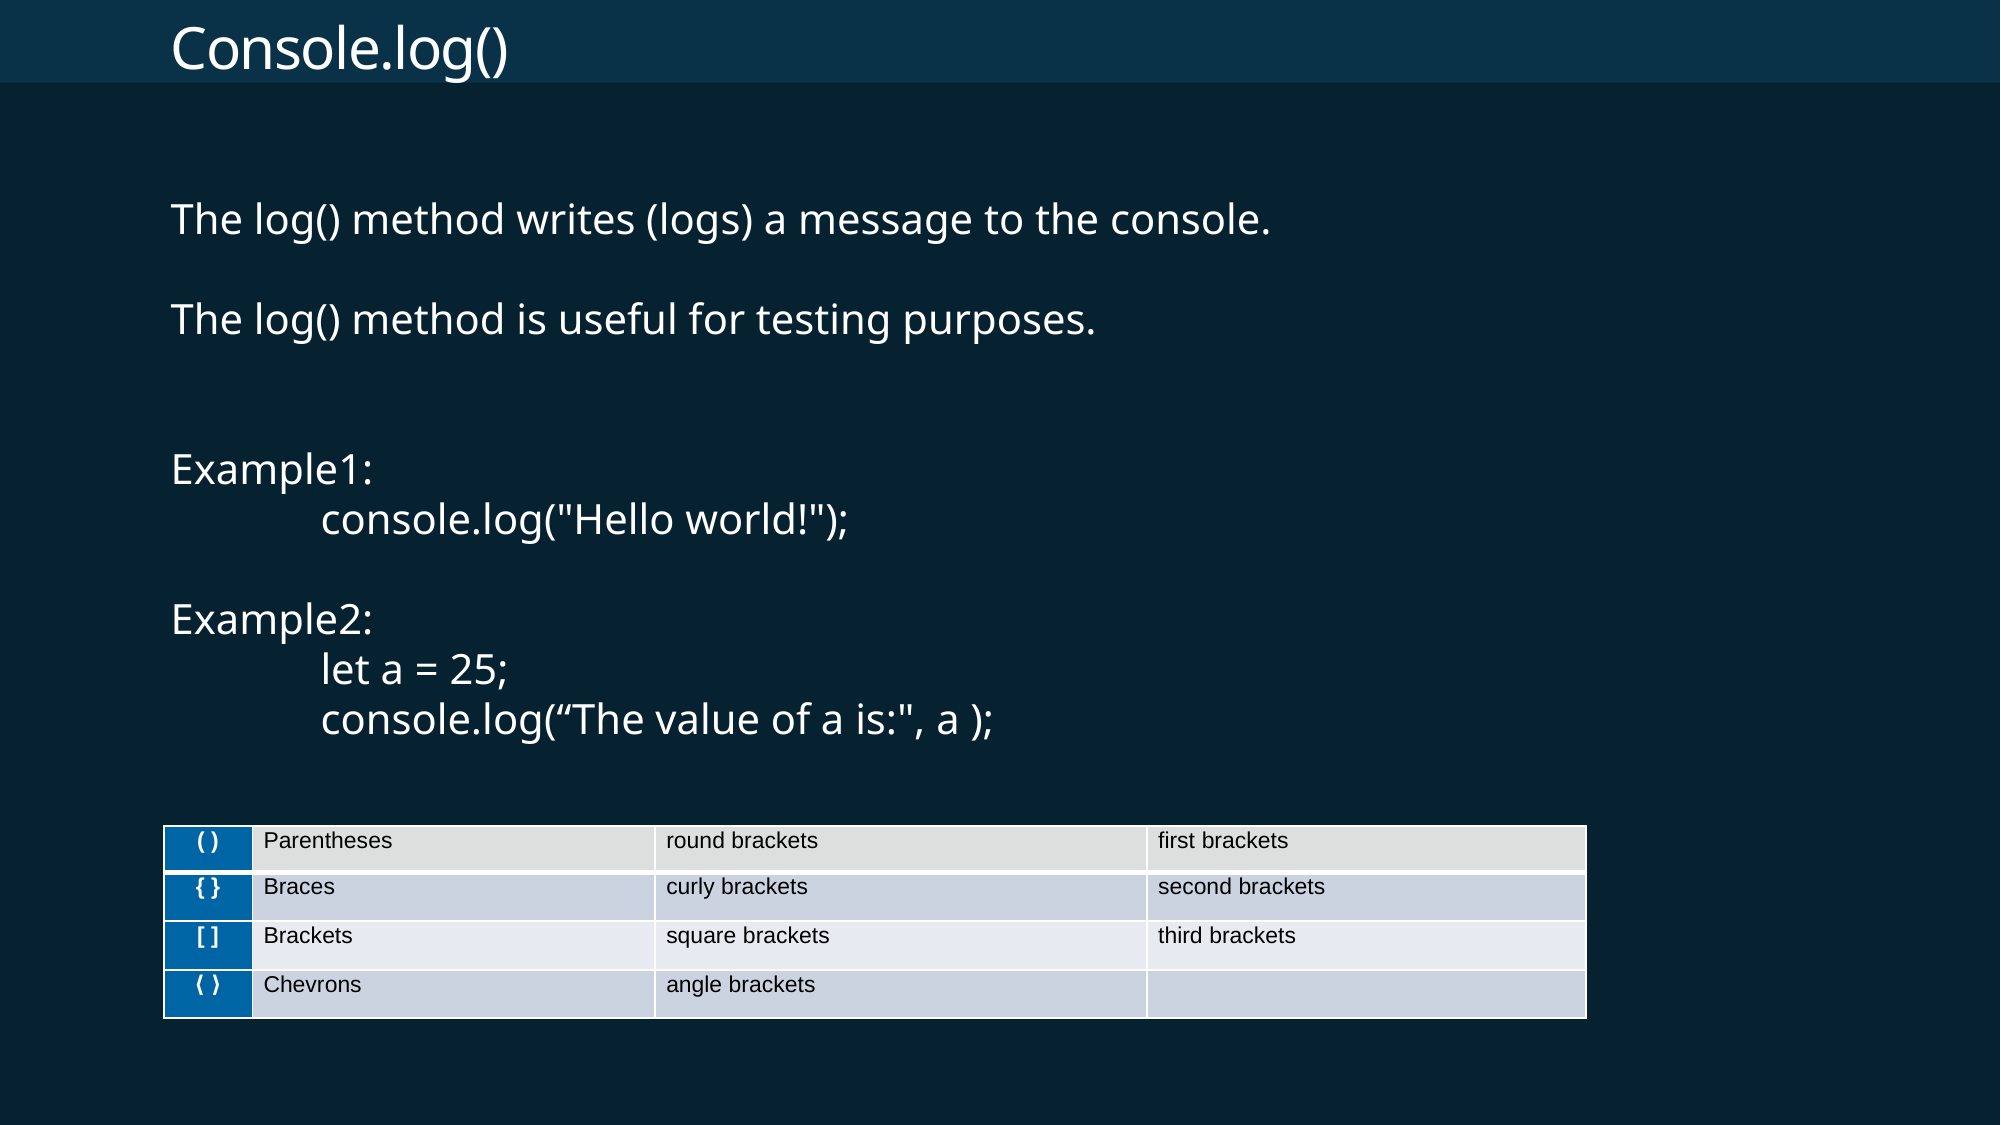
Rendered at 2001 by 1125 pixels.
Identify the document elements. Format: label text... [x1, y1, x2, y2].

table_cell [ ] [165, 922, 252, 969]
table_header ( ) [165, 827, 252, 870]
table_cell curly brackets [656, 875, 1146, 920]
table_cell Braces [253, 875, 654, 920]
table_cell { } [165, 875, 252, 920]
table_cell ⟨ ⟩ [165, 971, 252, 1017]
table_cell [1148, 971, 1585, 1017]
table_header round brackets [656, 827, 1146, 870]
text_box The log() method writes (logs) a message to the console. The log() method is useful for testing purposes. Example1: console.log("Hello world!"); Example2: let a = 25; console.log(“The value of a is:", a ); [155, 135, 1947, 901]
table_cell third brackets [1148, 922, 1585, 969]
table_cell Brackets [253, 922, 654, 969]
table_cell second brackets [1148, 875, 1585, 920]
table_header Parentheses [253, 827, 654, 870]
table_cell square brackets [656, 922, 1146, 969]
table_cell Chevrons [253, 971, 654, 1017]
title Console.log() [155, 11, 1193, 91]
table_cell angle brackets [656, 971, 1146, 1017]
table_header first brackets [1148, 827, 1585, 870]
